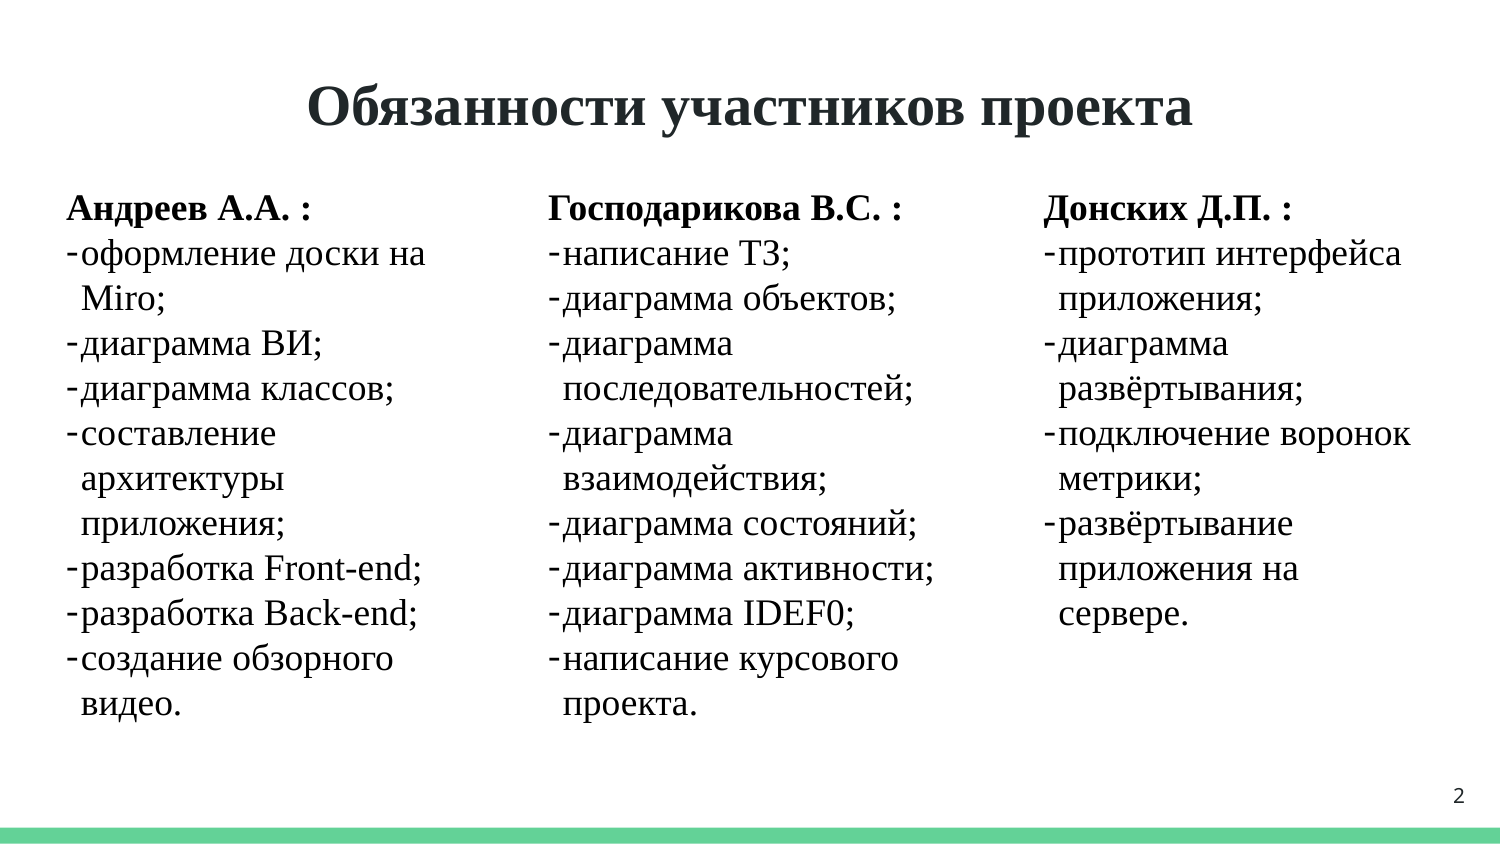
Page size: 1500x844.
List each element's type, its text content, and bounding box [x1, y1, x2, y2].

slide_number ‹#› [1389, 764, 1480, 830]
list Господарикова В.С. : написание ТЗ; диаграмма объектов; диаграмма последовательностей; диаграмма взаимодействия; диаграмма состояний; диаграмма активности; диаграмма IDEF0; написание курсового проекта. [533, 167, 968, 449]
list Донских Д.П. : прототип интерфейса приложения; диаграмма развёртывания; подключение воронок метрики; развёртывание приложения на сервере. [1028, 167, 1449, 449]
list Андреев А.А. : оформление доски на Miro; диаграмма ВИ; диаграмма классов; составление архитектуры приложения; разработка Front-end; разработка Back-end; создание обзорного видео. [51, 167, 480, 449]
title Обязанности участников проекта [51, 51, 1449, 146]
